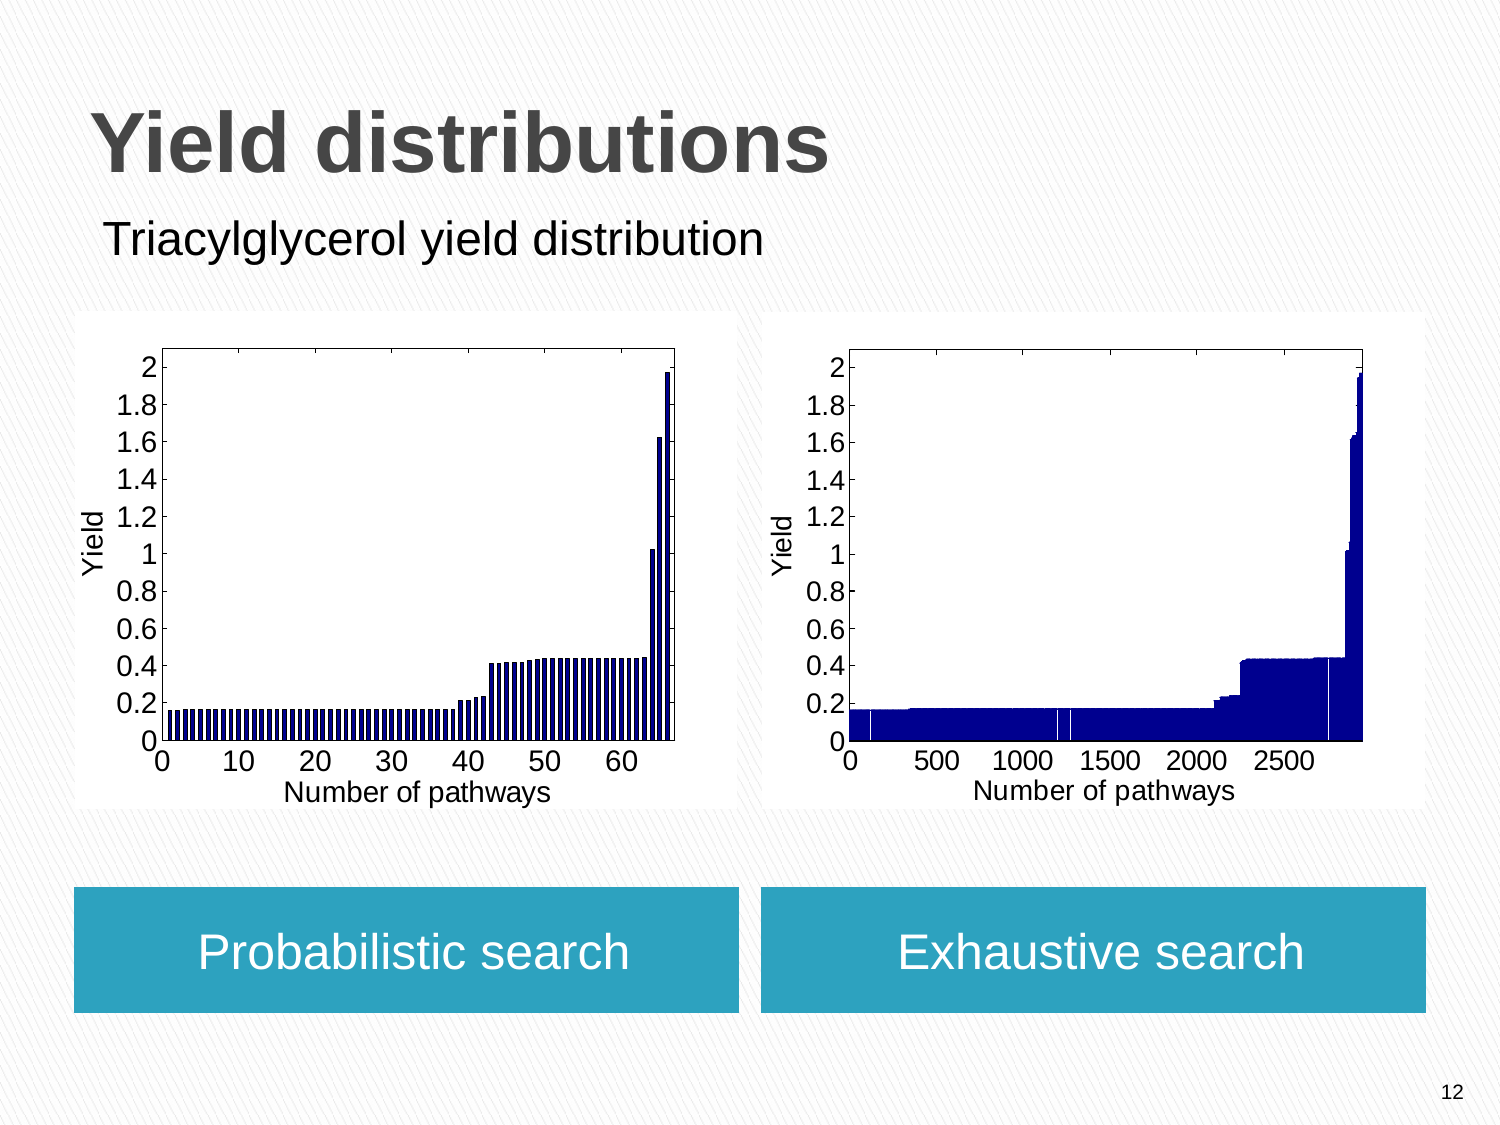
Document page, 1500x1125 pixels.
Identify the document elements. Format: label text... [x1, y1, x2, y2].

list Probabilistic search [74, 887, 739, 1013]
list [761, 311, 1426, 809]
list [74, 310, 739, 810]
slide_number 12 [1418, 1051, 1479, 1112]
title Yield distributions [75, 44, 1425, 233]
list Exhaustive search [761, 887, 1426, 1013]
text_box Triacylglycerol yield distribution [87, 200, 1013, 273]
